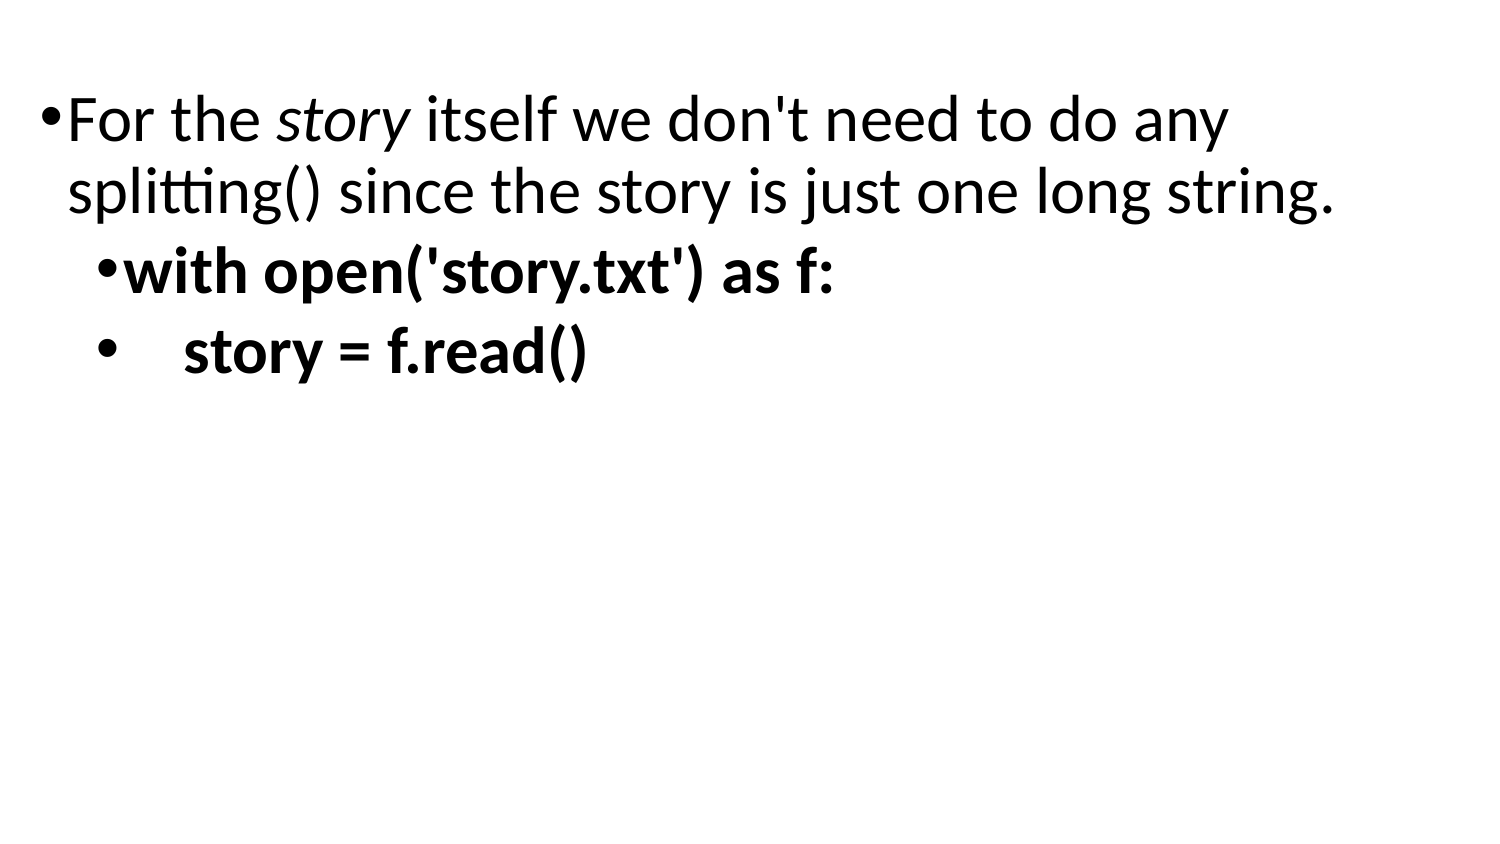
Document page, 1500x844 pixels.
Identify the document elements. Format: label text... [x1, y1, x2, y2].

list For the story itself we don't need to do any splitting() since the story is just one long string. with open('story.txt') as f: story = f.read() [24, 76, 1475, 819]
